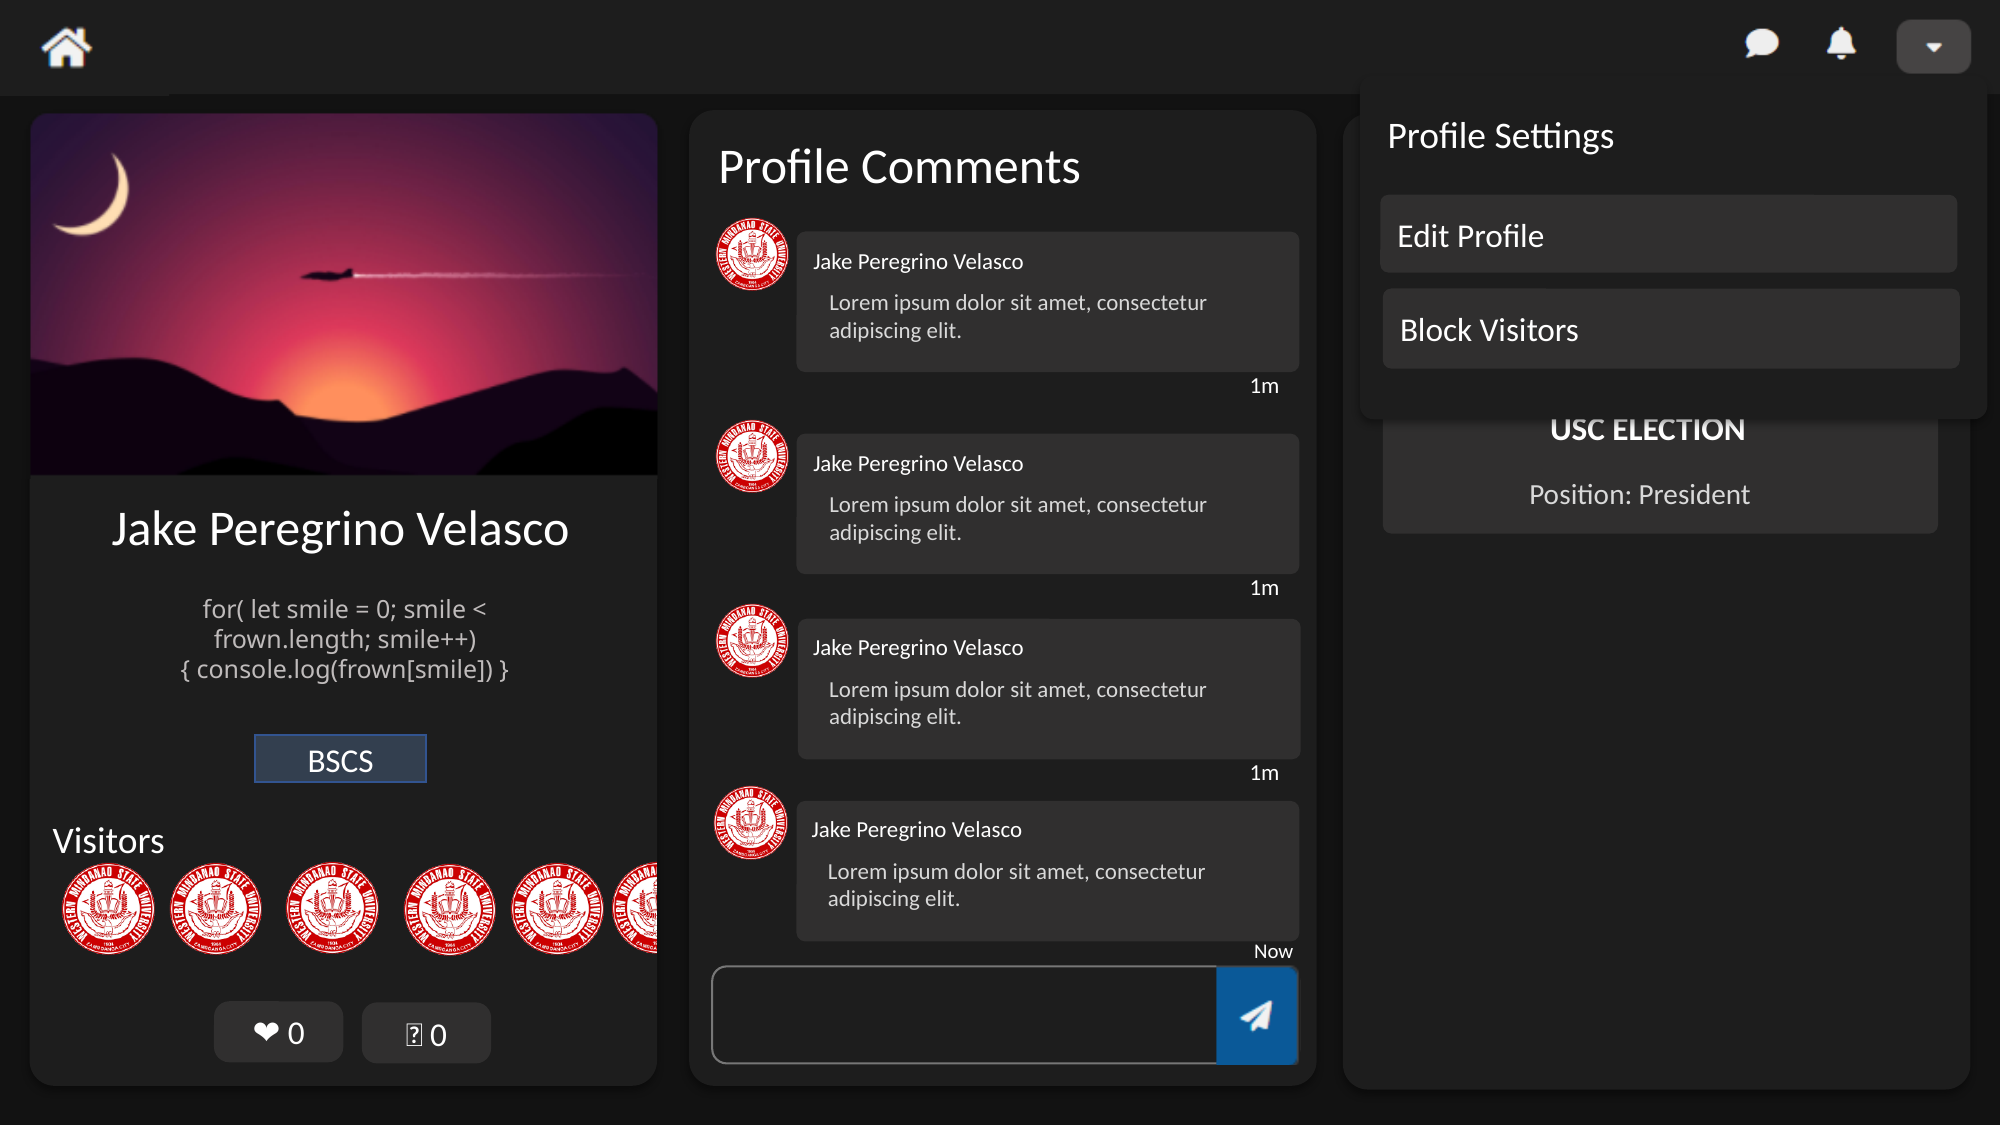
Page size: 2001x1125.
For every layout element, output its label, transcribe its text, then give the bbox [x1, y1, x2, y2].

text_box [1381, 431, 1940, 535]
text_box [170, 0, 2000, 95]
text_box [711, 965, 1216, 1065]
text_box [795, 230, 1301, 374]
text_box Jake Peregrino Velasco [798, 238, 1040, 282]
text_box Jake Peregrino Velasco [798, 440, 1040, 484]
text_box ❤ 0 [212, 1000, 345, 1064]
text_box USC ELECTION [1365, 429, 1932, 455]
picture [403, 863, 496, 956]
picture [285, 861, 379, 954]
picture [715, 419, 789, 493]
picture [1721, 11, 1797, 87]
text_box Visitors [37, 808, 181, 869]
text_box 1m [1234, 363, 1295, 406]
text_box Position: President [1383, 467, 1898, 518]
text_box [795, 799, 1301, 943]
picture [61, 862, 155, 955]
text_box [29, 479, 658, 1086]
text_box Profile Comments [703, 125, 1097, 201]
picture [1216, 965, 1301, 1065]
text_box Jake Peregrino Velasco [96, 487, 585, 563]
text_box [795, 432, 1301, 576]
text_box Now [1239, 930, 1309, 971]
picture [0, 0, 170, 96]
picture [510, 861, 604, 955]
text_box BSCS [254, 734, 427, 783]
text_box Edit Profile [1379, 193, 1959, 274]
text_box Lorem ipsum dolor sit amet, consectetur adipiscing elit. [814, 280, 1312, 350]
text_box [689, 110, 1317, 1086]
text_box 1m [1234, 565, 1295, 608]
text_box Jake Peregrino Velasco [796, 807, 1038, 850]
picture [713, 785, 788, 860]
text_box [796, 617, 1302, 761]
picture [13, 102, 668, 479]
text_box Lorem ipsum dolor sit amet, consectetur adipiscing elit. [814, 482, 1312, 552]
text_box Block Visitors [1381, 287, 1961, 370]
text_box 📃 0 [360, 1001, 493, 1065]
text_box [1342, 118, 1971, 1090]
picture [611, 861, 657, 954]
text_box Profile Settings [1372, 103, 1630, 163]
text_box Lorem ipsum dolor sit amet, consectetur adipiscing elit. [814, 666, 1311, 737]
picture [715, 603, 789, 678]
picture [715, 217, 789, 291]
text_box 1m [1234, 749, 1295, 793]
text_box [1359, 75, 1988, 420]
picture [1807, 9, 1986, 87]
text_box for( let smile = 0; smile < frown.length; smile++) { console.log(frown[smile]) } [118, 586, 571, 691]
text_box Lorem ipsum dolor sit amet, consectetur adipiscing elit. [812, 848, 1310, 919]
picture [169, 862, 262, 955]
text_box Jake Peregrino Velasco [798, 625, 1040, 668]
